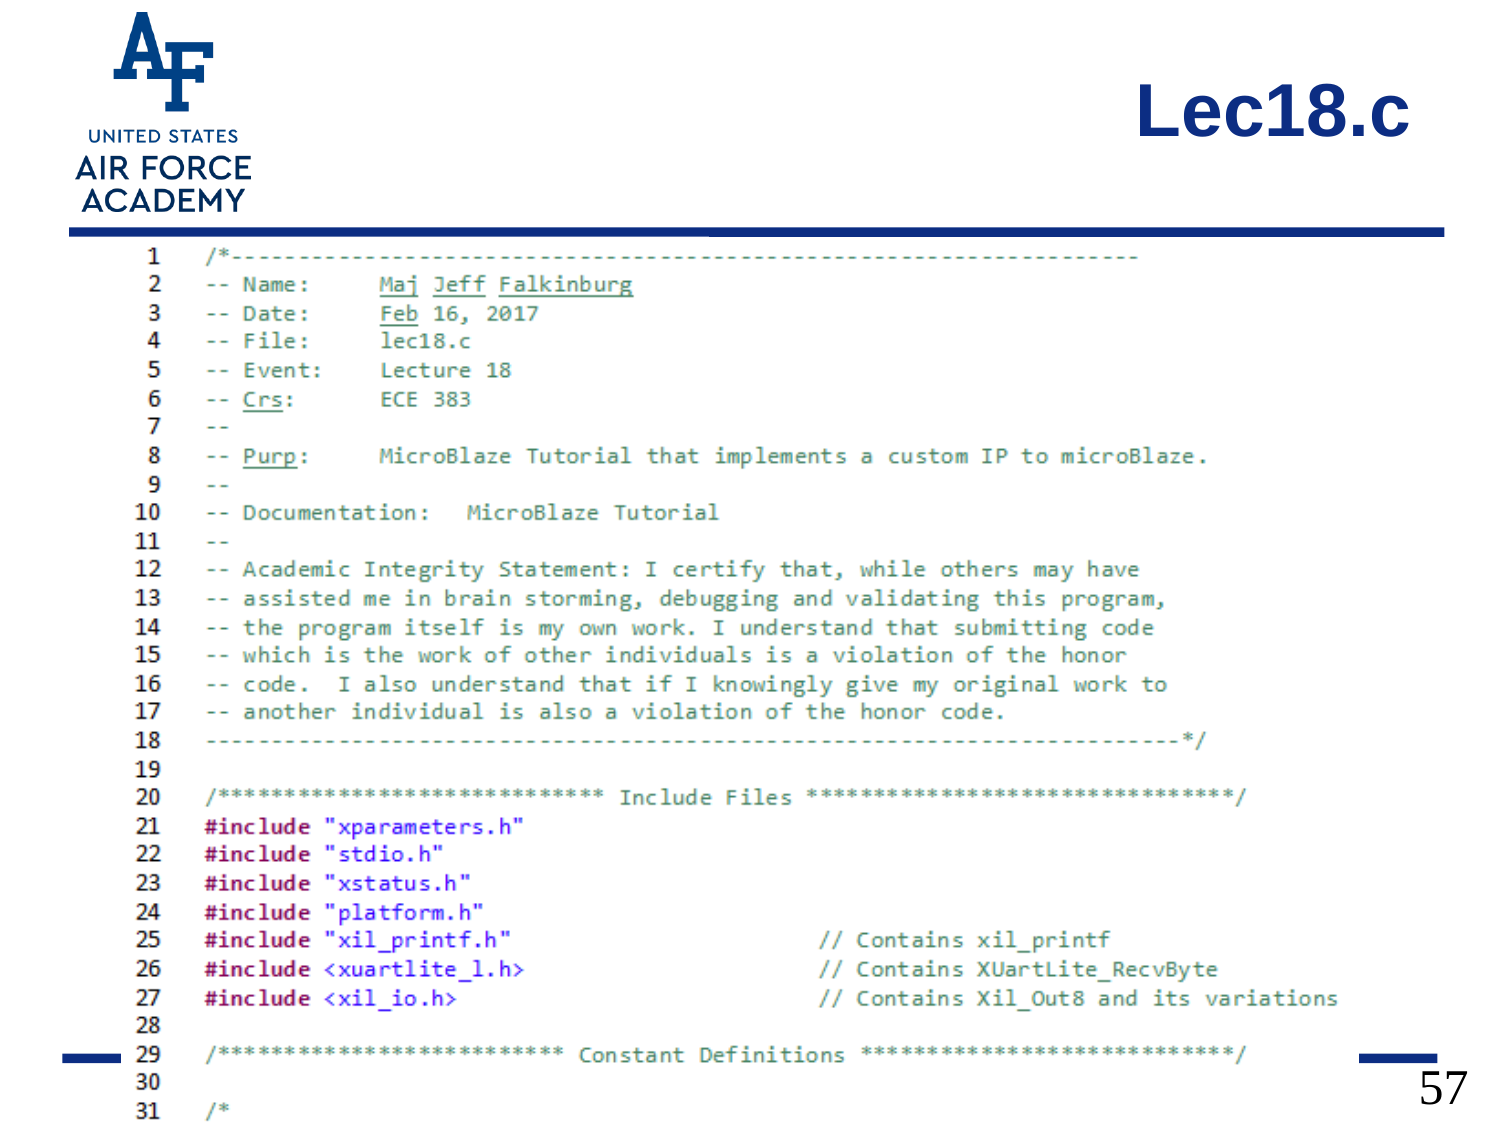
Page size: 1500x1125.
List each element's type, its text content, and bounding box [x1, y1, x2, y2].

title Lec18.c [313, 12, 1427, 201]
picture [121, 239, 1360, 1125]
slide_number 57 [1364, 1046, 1484, 1125]
picture [75, 12, 251, 212]
